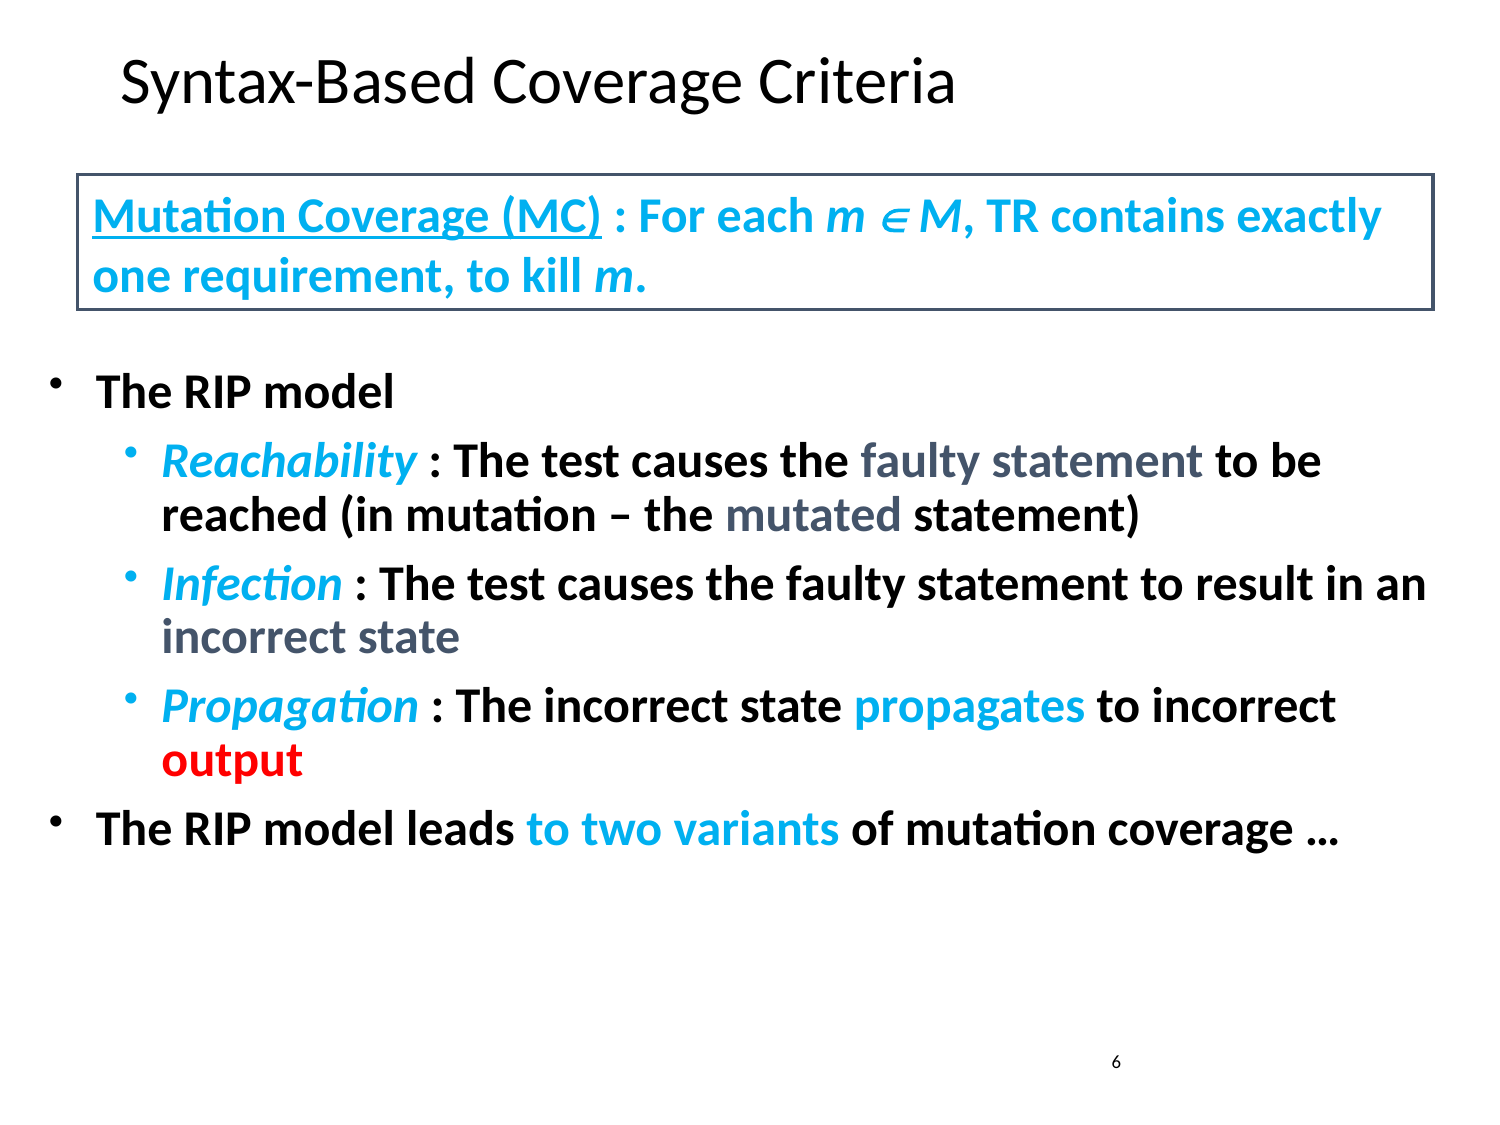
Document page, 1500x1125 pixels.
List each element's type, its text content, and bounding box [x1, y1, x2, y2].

text_box The RIP model Reachability : The test causes the faulty statement to be reached (in mutation – the mutated statement) Infection : The test causes the faulty statement to result in an incorrect state Propagation : The incorrect state propagates to incorrect output The RIP model leads to two variants of mutation coverage … [34, 357, 1474, 865]
slide_number 6 [1096, 1042, 1500, 1103]
title Syntax-Based Coverage Criteria [105, 14, 1381, 151]
text_box Mutation Coverage (MC) : For each m  M, TR contains exactly one requirement, to kill m. [77, 174, 1434, 310]
